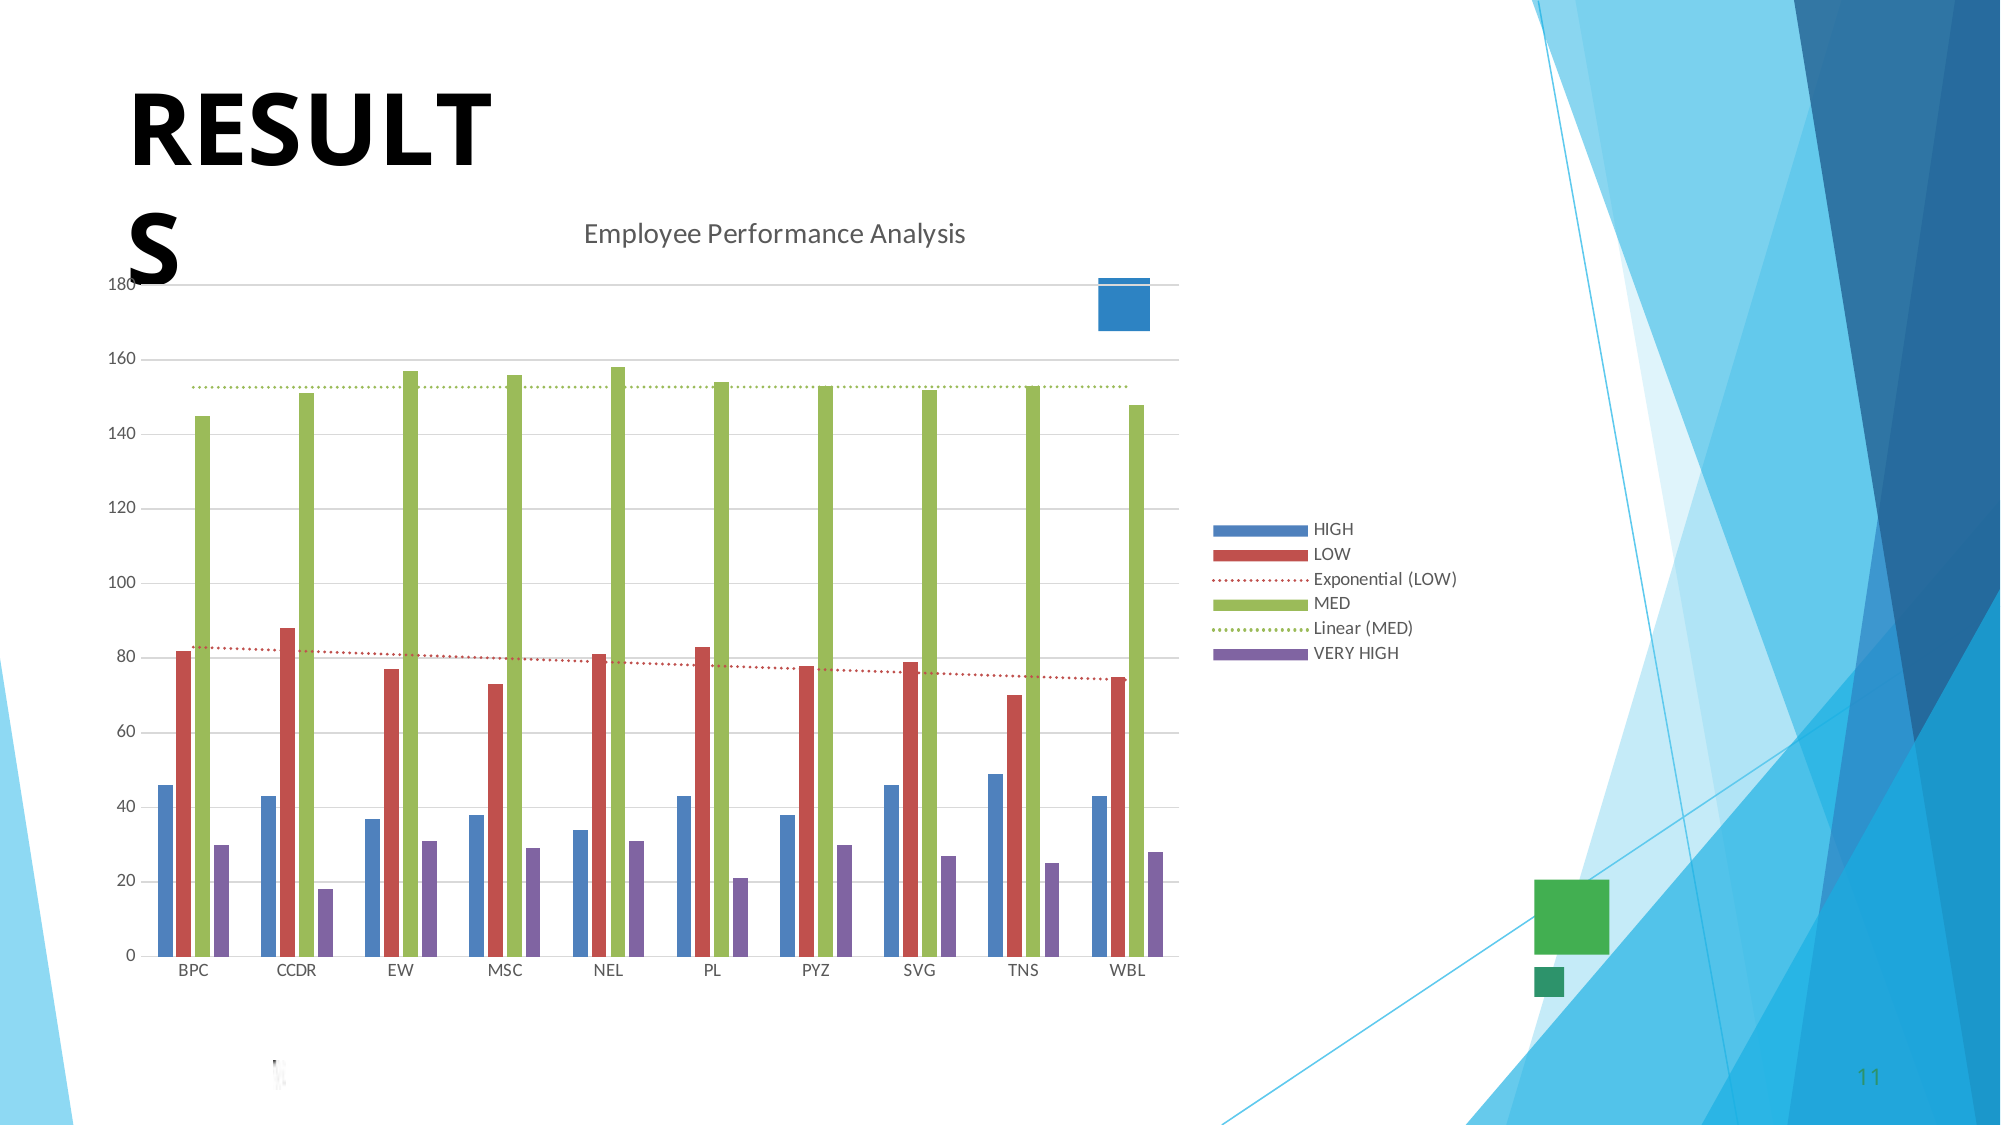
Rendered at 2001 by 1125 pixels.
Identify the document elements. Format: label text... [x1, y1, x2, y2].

title RESULTS [123, 63, 524, 186]
chart [79, 187, 1477, 998]
picture [273, 1060, 287, 1091]
text_box 11 [1849, 1061, 1888, 1095]
text_box [1534, 967, 1565, 997]
text_box [1534, 879, 1610, 955]
